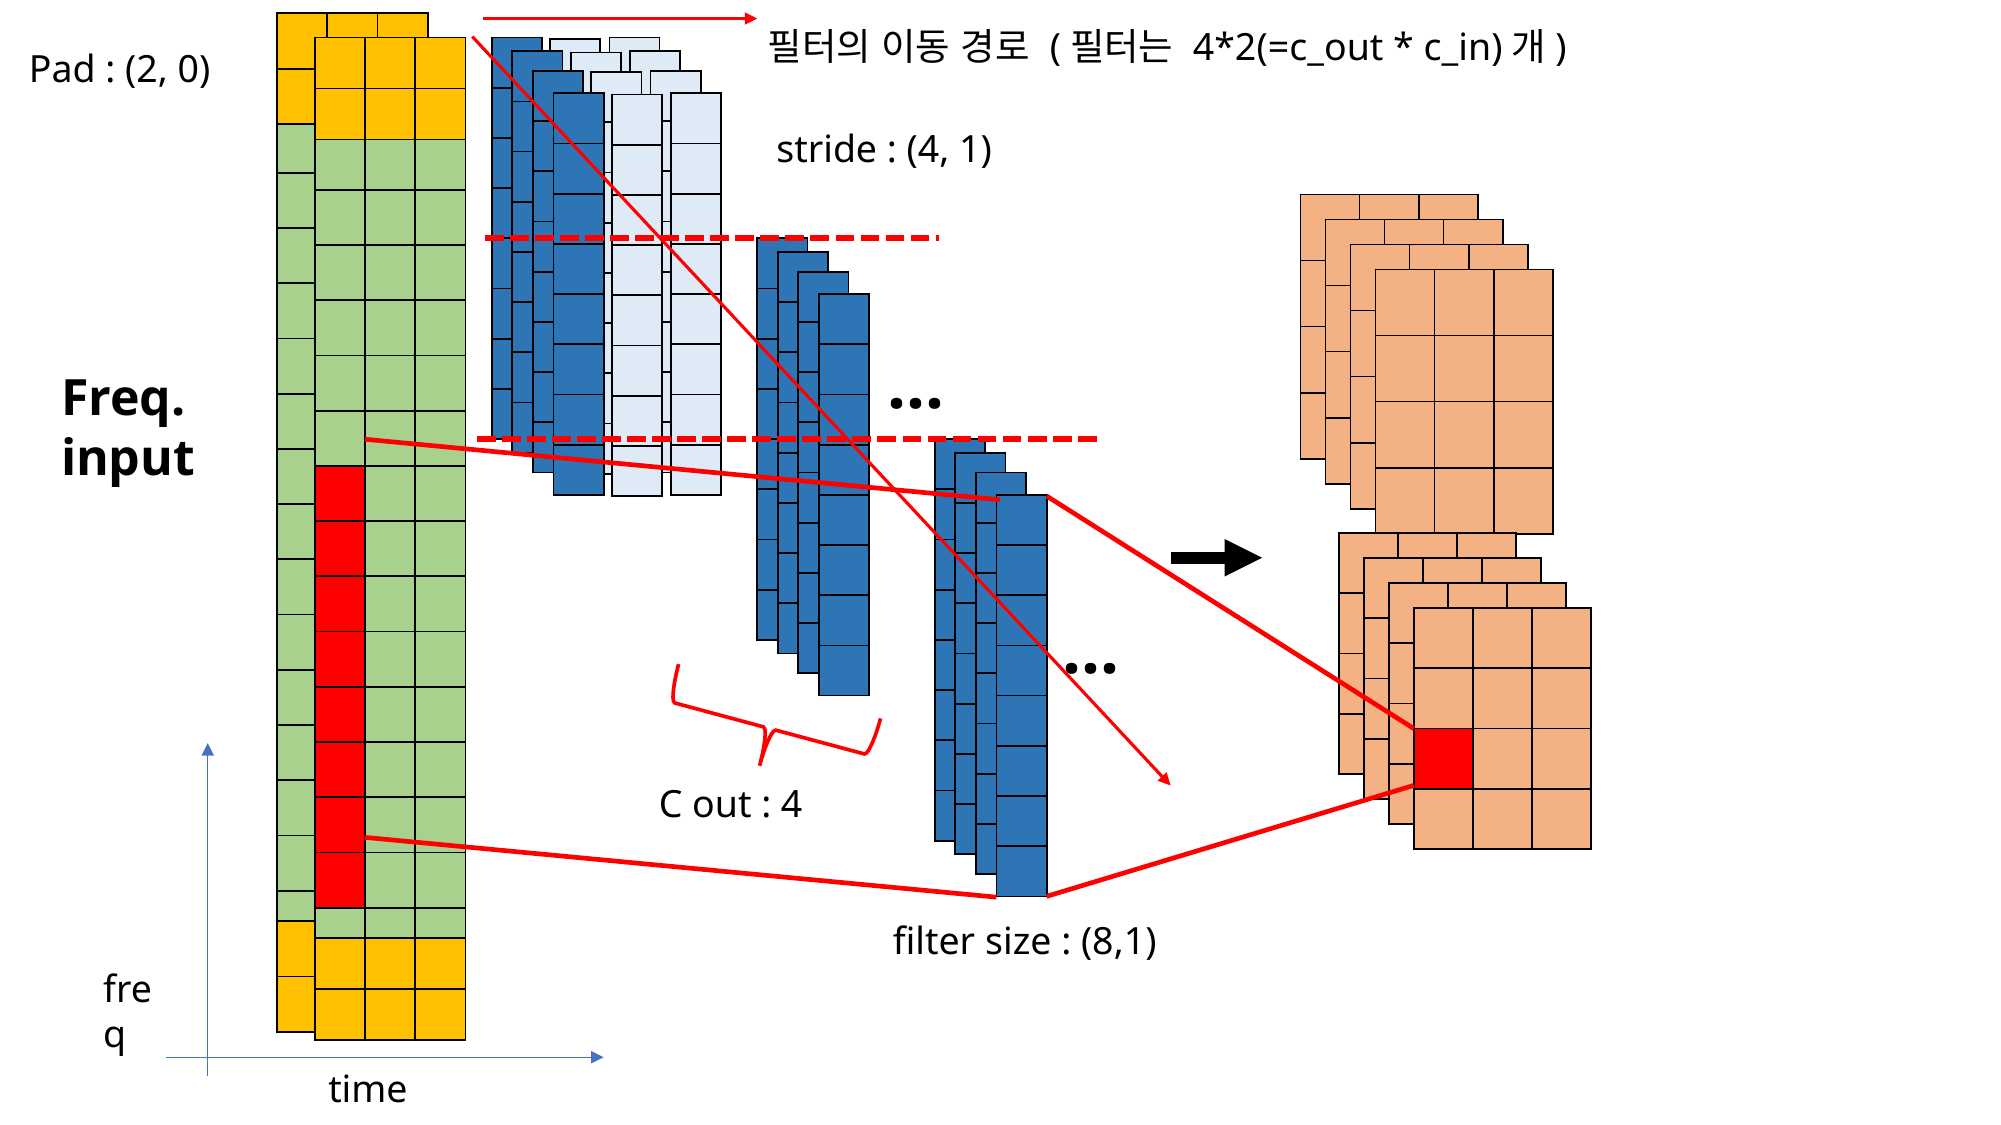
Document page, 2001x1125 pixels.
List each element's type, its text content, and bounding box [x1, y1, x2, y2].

table_header [1301, 195, 1359, 260]
table_cell [977, 786, 996, 823]
table_cell [1301, 394, 1325, 458]
table_cell [936, 786, 954, 790]
table_cell [1301, 327, 1325, 392]
table_header [328, 14, 377, 37]
table_cell [416, 412, 465, 439]
table_cell [1495, 469, 1552, 533]
table_cell [366, 898, 414, 907]
table_cell [416, 688, 465, 741]
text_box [365, 439, 472, 500]
table_header [1420, 195, 1477, 219]
table_cell [1376, 336, 1434, 401]
table_cell [278, 174, 314, 227]
table_cell [278, 781, 314, 835]
table_cell [1326, 286, 1350, 351]
table_header [1326, 220, 1384, 285]
table_header [1410, 245, 1468, 269]
table_cell [366, 990, 414, 1039]
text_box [1046, 785, 1414, 897]
table_cell [278, 505, 314, 558]
table_cell [366, 412, 414, 439]
table_cell [1340, 729, 1363, 773]
table_cell [366, 577, 414, 631]
table_cell [278, 339, 314, 393]
table_cell [416, 577, 465, 631]
table_cell [316, 909, 364, 937]
table_header [1414, 559, 1422, 582]
table_header [416, 38, 465, 88]
table_header [1385, 220, 1443, 244]
table_header [1435, 270, 1493, 335]
table_header [1458, 534, 1515, 557]
table_header [278, 922, 314, 976]
table_cell [366, 89, 414, 139]
table_cell [1365, 740, 1388, 785]
table_cell [316, 301, 364, 355]
table_cell [416, 356, 465, 410]
table_cell [366, 688, 414, 741]
table_cell [366, 743, 414, 796]
table_header [1444, 220, 1502, 244]
table_cell [416, 743, 465, 796]
table_cell [278, 395, 314, 448]
table_cell [316, 577, 364, 631]
table_cell [316, 522, 364, 575]
table_header [1415, 609, 1472, 667]
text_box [364, 837, 997, 898]
table_cell [316, 798, 364, 852]
table_header [416, 140, 465, 189]
table_cell [1415, 729, 1472, 788]
table_cell [366, 500, 414, 520]
table_cell [316, 688, 364, 741]
text_box C out : 4 [644, 786, 818, 833]
table_cell [1390, 729, 1413, 763]
table_cell [278, 615, 314, 669]
table_cell [1533, 729, 1590, 788]
table_header [316, 140, 364, 189]
table_cell [366, 191, 414, 244]
table_header [1470, 245, 1527, 269]
table_cell [366, 909, 414, 937]
table_header [1474, 609, 1531, 667]
table_cell [278, 560, 314, 614]
table_header [1483, 559, 1540, 582]
table_cell [416, 798, 465, 837]
table_header [1376, 270, 1434, 335]
text_box Pad : (2, 0) [14, 37, 226, 98]
table_header [366, 140, 414, 189]
table_cell [1326, 419, 1350, 483]
table_header [1495, 270, 1552, 335]
table_cell [977, 825, 996, 837]
text_box Freq. input [46, 358, 211, 494]
table_cell [416, 301, 465, 355]
table_header [1414, 584, 1447, 607]
table_cell [1376, 402, 1434, 467]
table_cell [416, 990, 465, 1039]
table_header [1414, 534, 1456, 557]
table_header [316, 939, 364, 988]
table_cell [366, 632, 414, 686]
table_cell [416, 898, 465, 907]
table_cell [956, 805, 975, 837]
table_cell [416, 191, 465, 244]
table_cell [278, 726, 314, 779]
table_cell [316, 990, 364, 1039]
table_cell [278, 70, 314, 123]
table_cell [416, 246, 465, 299]
table_cell [1435, 336, 1493, 401]
table_cell [956, 786, 975, 803]
table_cell [1351, 444, 1375, 496]
table_cell [997, 786, 1046, 795]
table_cell [1326, 352, 1350, 417]
table_cell [1474, 669, 1531, 728]
table_cell [366, 301, 414, 355]
text_box time [313, 1058, 423, 1117]
table_cell [1390, 765, 1413, 785]
table_header [1449, 584, 1506, 607]
table_header [1508, 584, 1565, 607]
table_cell [278, 671, 314, 724]
table_header [1533, 609, 1590, 667]
table_cell [416, 909, 465, 937]
table_cell [278, 977, 314, 1031]
table_cell [416, 632, 465, 686]
table_cell [997, 847, 1046, 896]
table_cell [1495, 336, 1552, 401]
table_cell [416, 89, 465, 139]
table_cell [316, 632, 364, 686]
table_cell [1415, 790, 1472, 848]
table_header [1424, 559, 1481, 582]
table_header [366, 939, 414, 988]
table_cell [936, 791, 954, 837]
table_cell [1533, 669, 1590, 728]
table_cell [1533, 790, 1590, 848]
table_cell [316, 356, 364, 410]
table_cell [316, 412, 364, 465]
table_cell [416, 500, 465, 520]
table_cell [366, 798, 414, 837]
table_cell [1474, 729, 1531, 788]
table_cell [1376, 469, 1434, 532]
table_header [378, 14, 427, 37]
table_cell [1351, 311, 1375, 376]
table_cell [416, 522, 465, 575]
table_cell [1415, 669, 1472, 728]
table_cell [1435, 402, 1493, 467]
table_cell [316, 246, 364, 299]
text_box 필터의 이동 경로 (필터는 4*2(=c_out * c_in)개) [753, 16, 1582, 76]
table_cell [1301, 261, 1325, 326]
table_cell [316, 89, 364, 139]
table_cell [997, 797, 1046, 845]
table_cell [278, 892, 314, 920]
table_header [366, 38, 414, 88]
table_cell [1474, 790, 1531, 848]
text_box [472, 36, 1171, 786]
table_header [416, 939, 465, 988]
table_cell [1351, 377, 1375, 442]
table_header [1351, 245, 1409, 310]
text_box filter size : (8,1) [878, 909, 1172, 970]
table_cell [1435, 469, 1493, 532]
table_cell [316, 467, 364, 520]
table_header [278, 14, 326, 68]
table_cell [278, 229, 314, 282]
table_cell [1495, 402, 1552, 467]
table_cell [366, 246, 414, 299]
table_header [1360, 195, 1418, 219]
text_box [1171, 496, 1414, 729]
table_cell [366, 356, 414, 410]
table_cell [316, 743, 364, 796]
table_cell [278, 450, 314, 503]
table_cell [366, 522, 414, 575]
table_cell [316, 191, 364, 244]
table_cell [1365, 729, 1388, 738]
table_header [316, 38, 364, 88]
table_cell [316, 853, 364, 907]
text_box freq [88, 957, 187, 1063]
table_header [278, 125, 314, 172]
table_cell [278, 284, 314, 338]
table_cell [278, 836, 314, 890]
